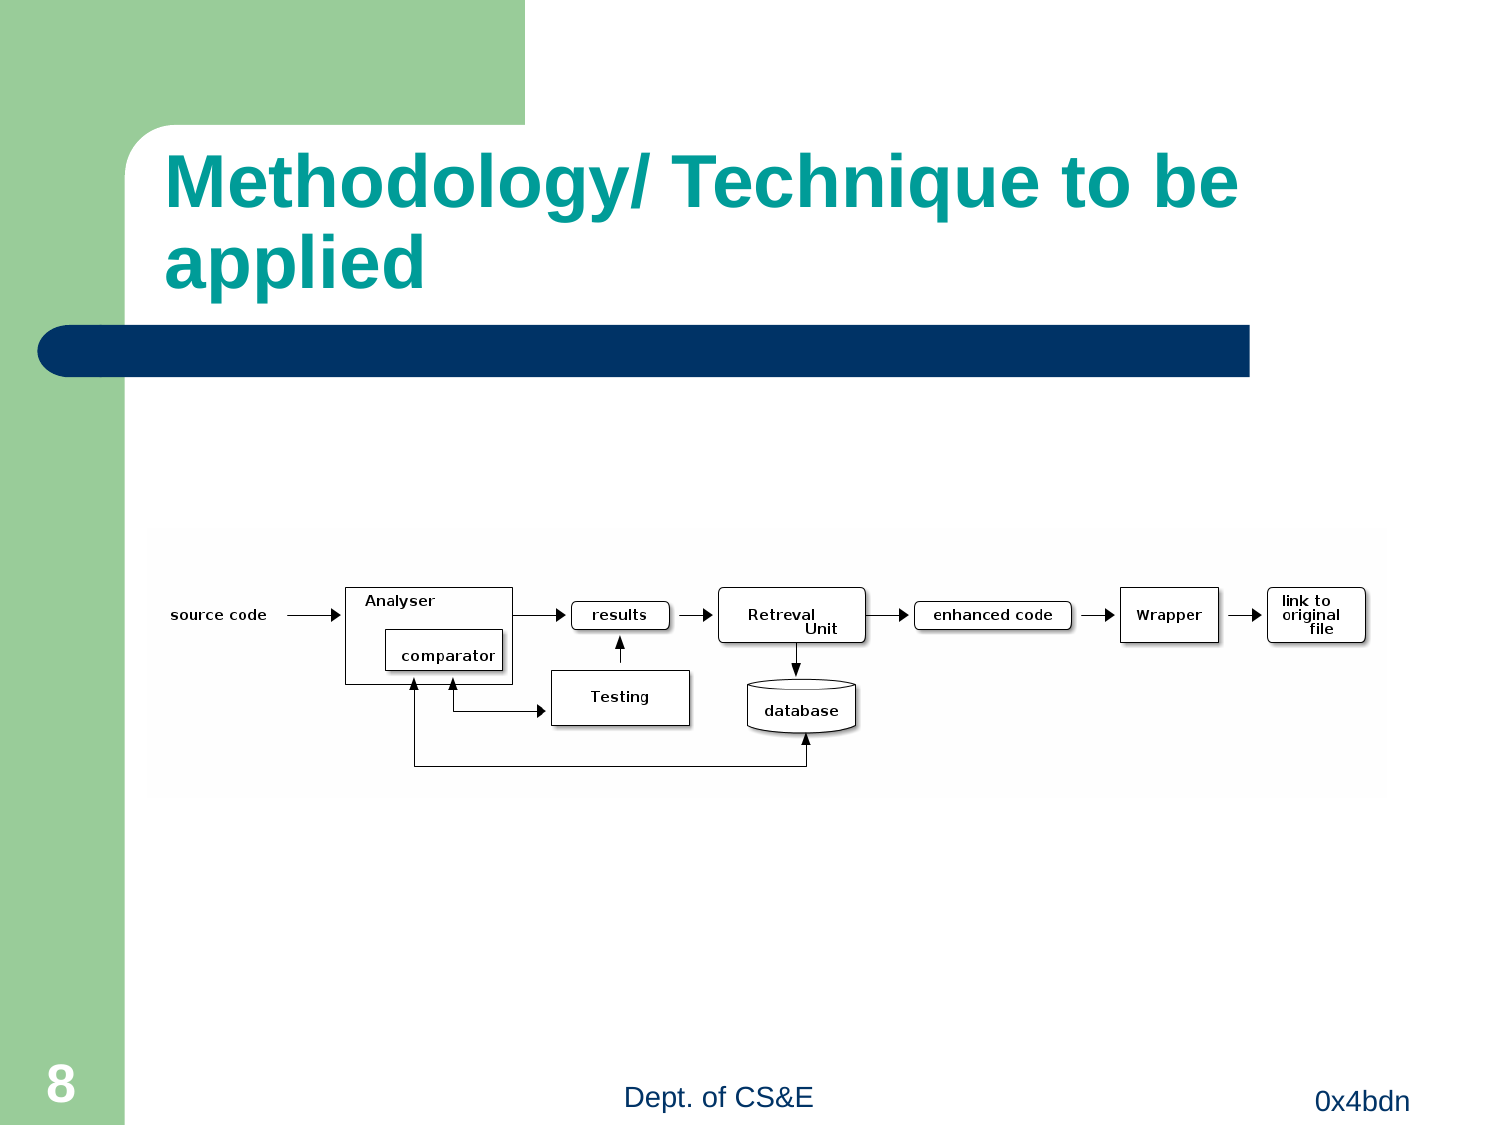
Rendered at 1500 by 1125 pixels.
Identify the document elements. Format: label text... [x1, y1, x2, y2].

text_box Dept. of CS&E [481, 1071, 957, 1121]
text_box <number> [13, 1040, 111, 1121]
picture [143, 524, 1389, 800]
text_box 0x4bdn [1149, 1074, 1463, 1125]
text_box [149, 387, 1463, 1000]
text_box Methodology/ Technique to be applied [149, 124, 1463, 313]
